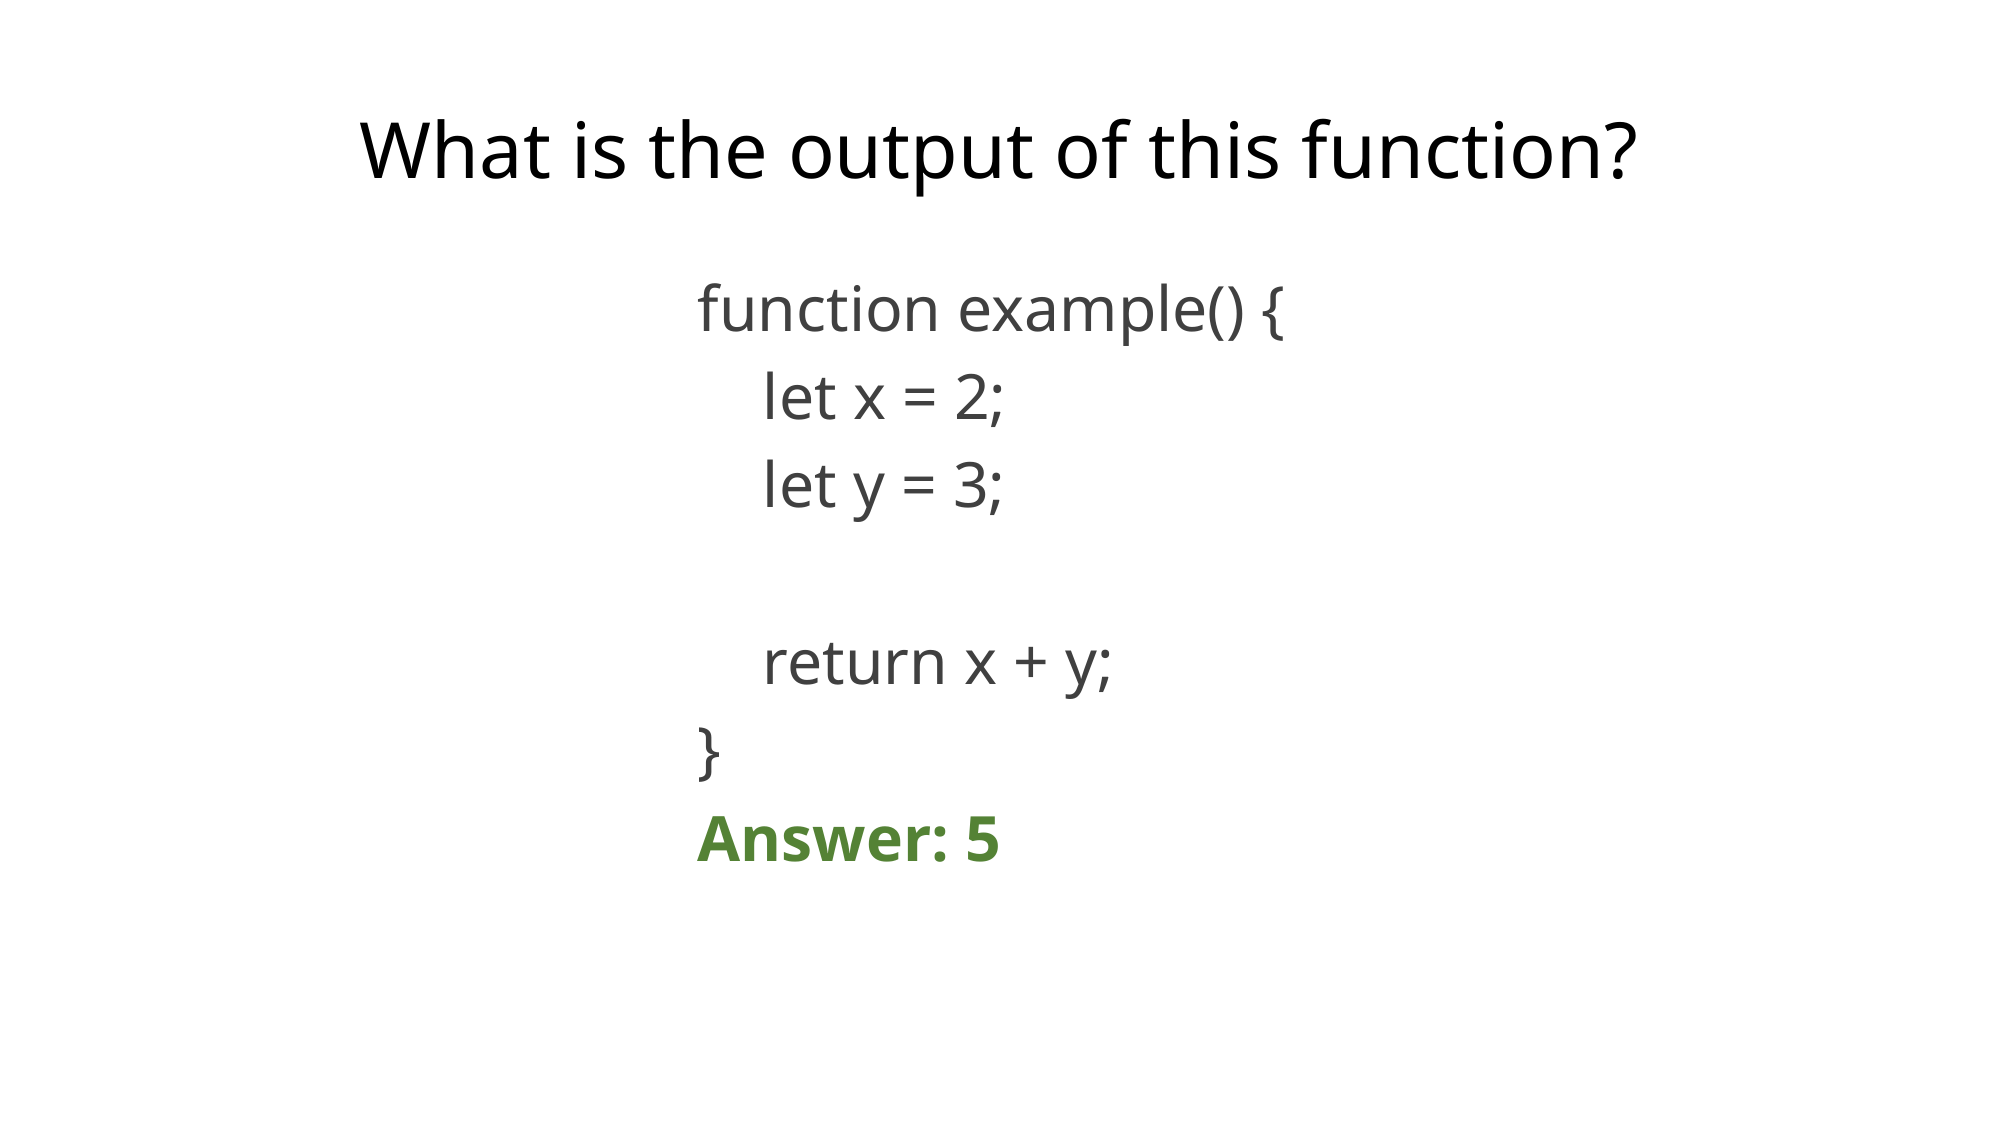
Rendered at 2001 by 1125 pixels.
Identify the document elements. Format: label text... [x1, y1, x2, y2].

subtitle function example() { let x = 2; let y = 3; return x + y; } Answer: 5 [682, 269, 1408, 719]
title What is the output of this function? [77, 65, 1923, 202]
